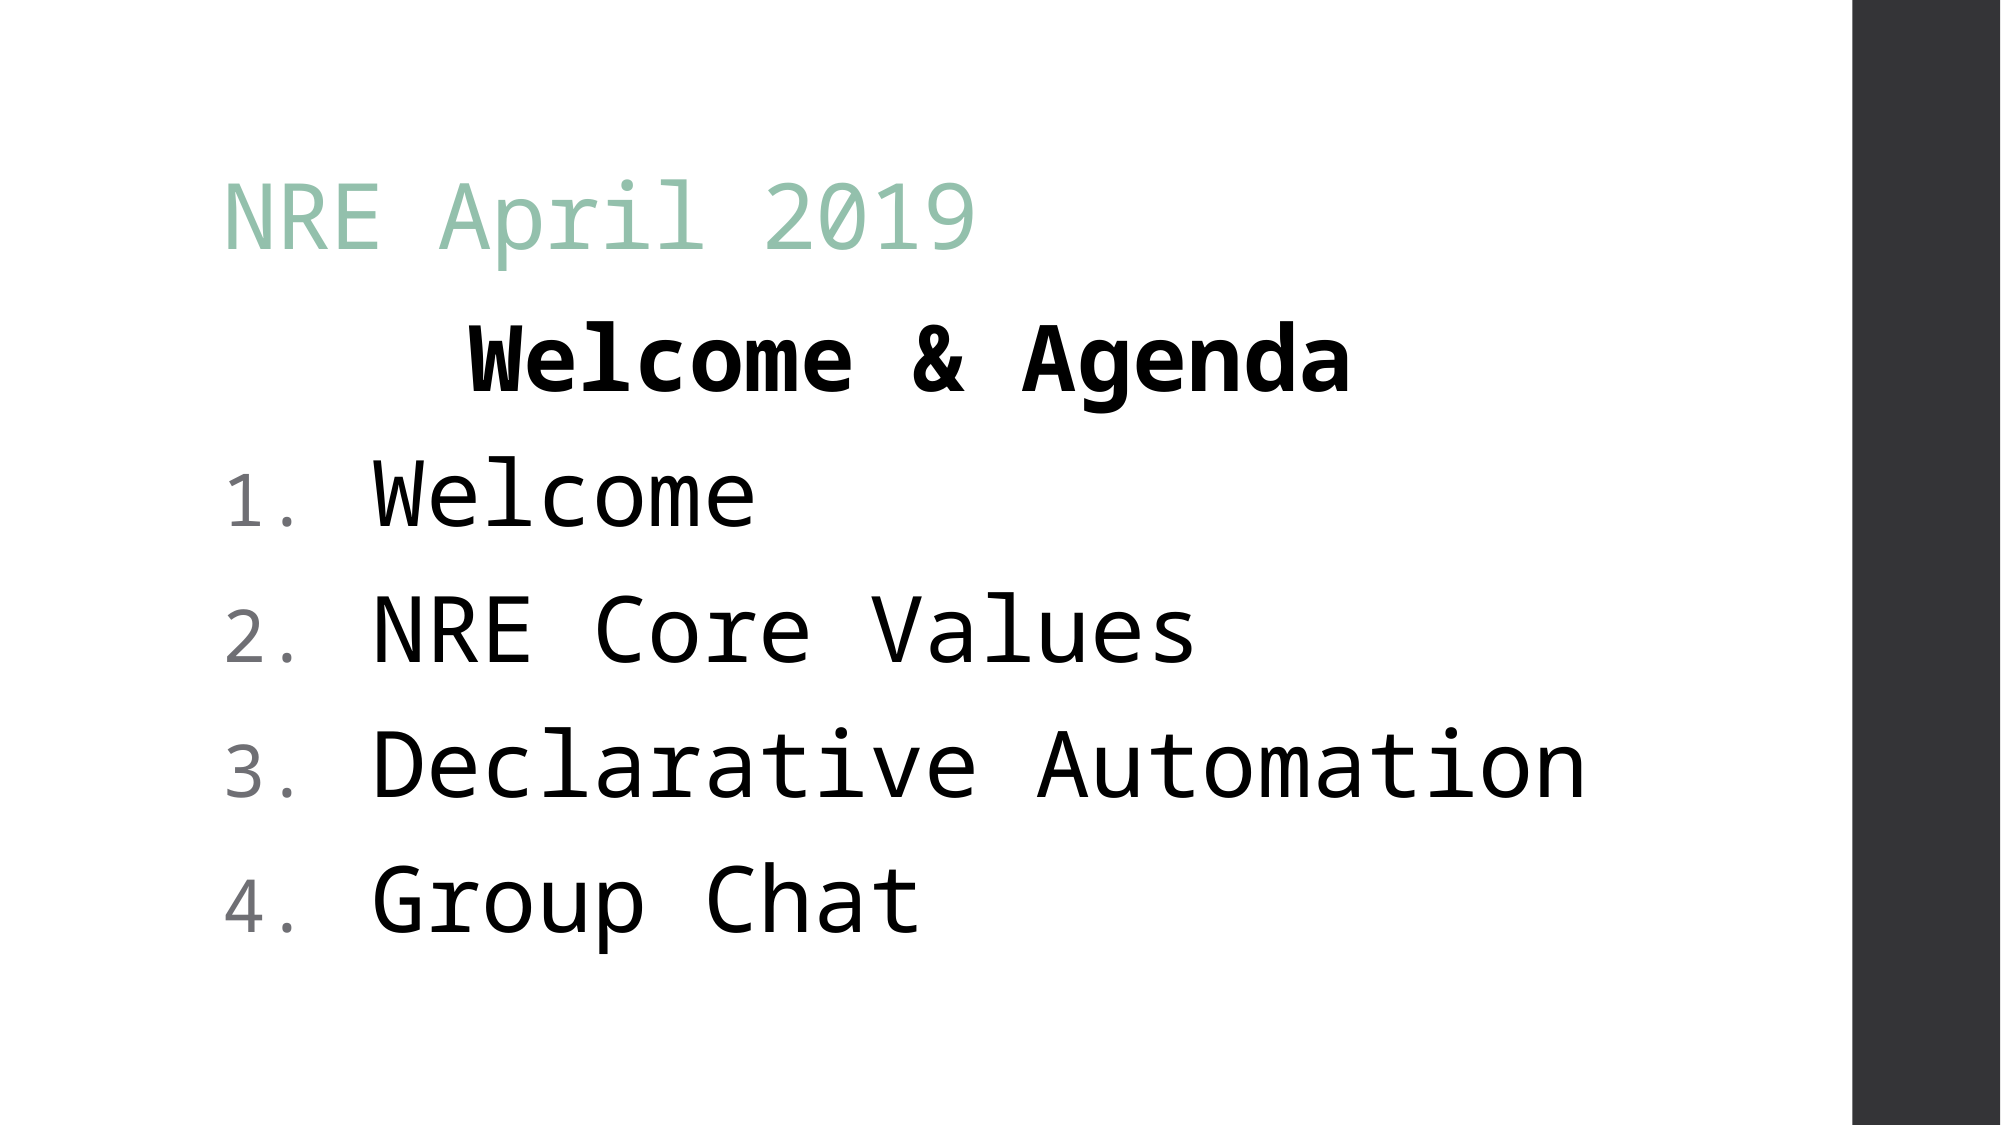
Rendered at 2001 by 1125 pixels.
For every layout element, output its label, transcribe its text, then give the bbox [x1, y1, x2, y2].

title NRE April 2019 [206, 60, 1797, 278]
list Welcome & Agenda Welcome NRE Core Values Declarative Automation Group Chat [206, 299, 1617, 1014]
